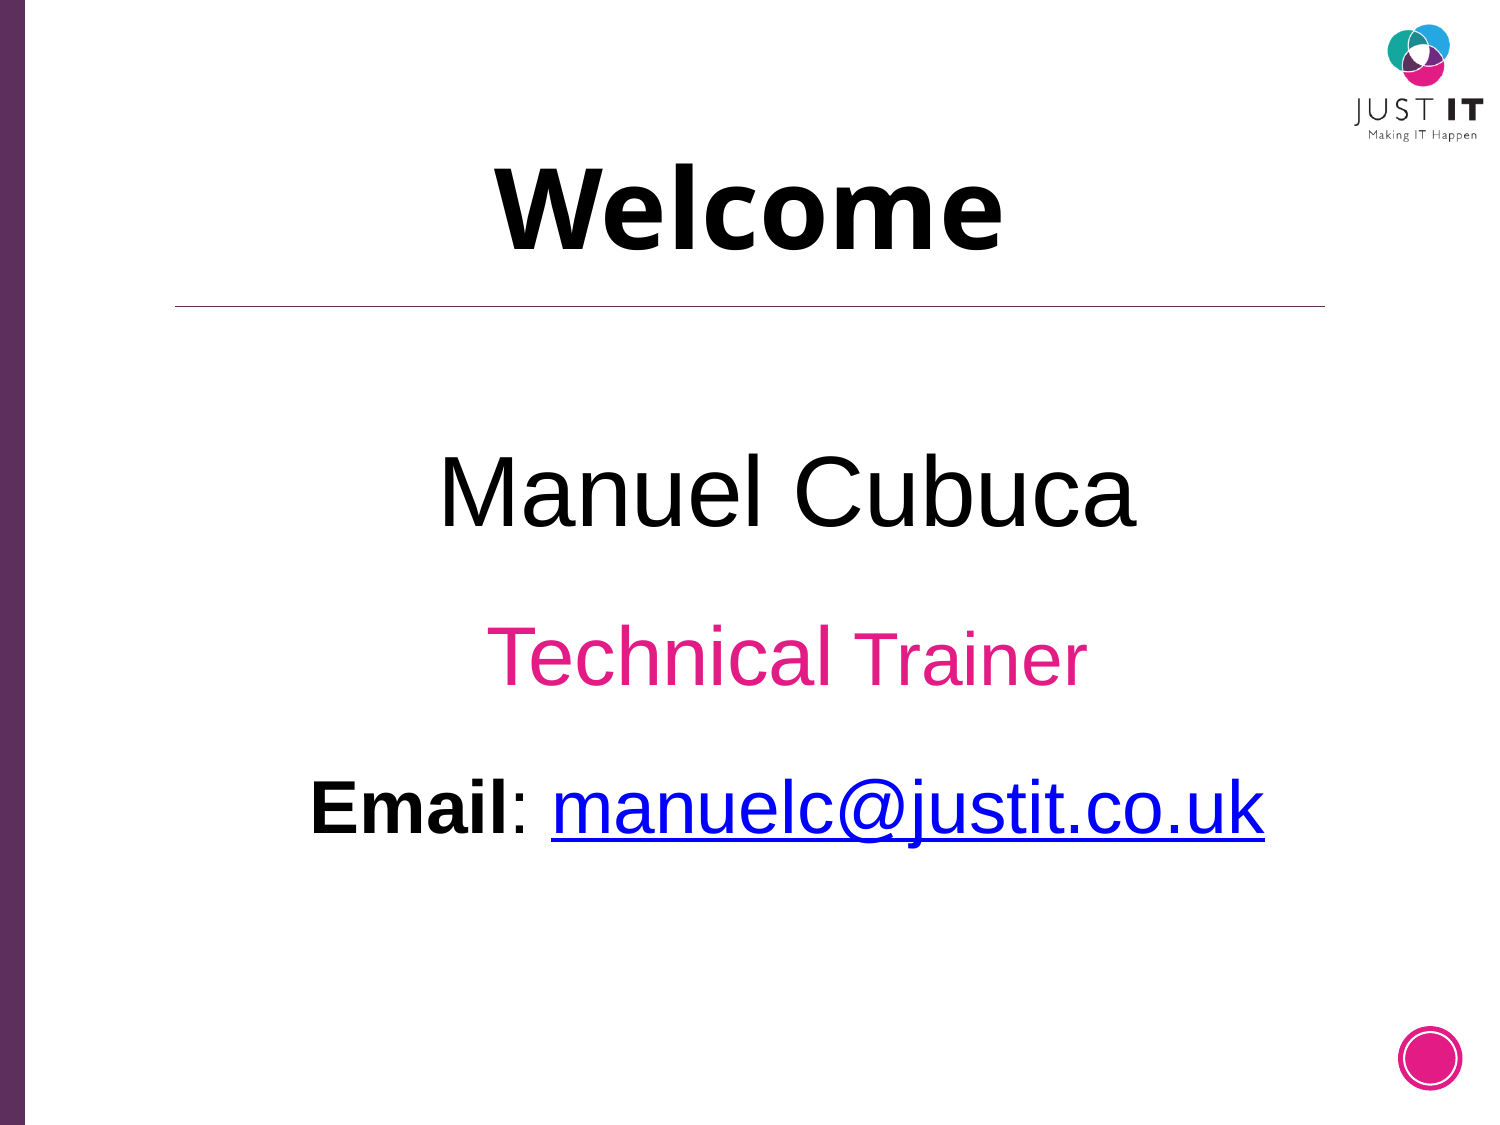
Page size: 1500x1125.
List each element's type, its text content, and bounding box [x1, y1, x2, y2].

title Welcome [75, 119, 1425, 307]
text_box Manuel Cubuca Technical Trainer Email: manuelc@justit.co.uk [74, 432, 1425, 963]
picture [1337, 0, 1499, 161]
